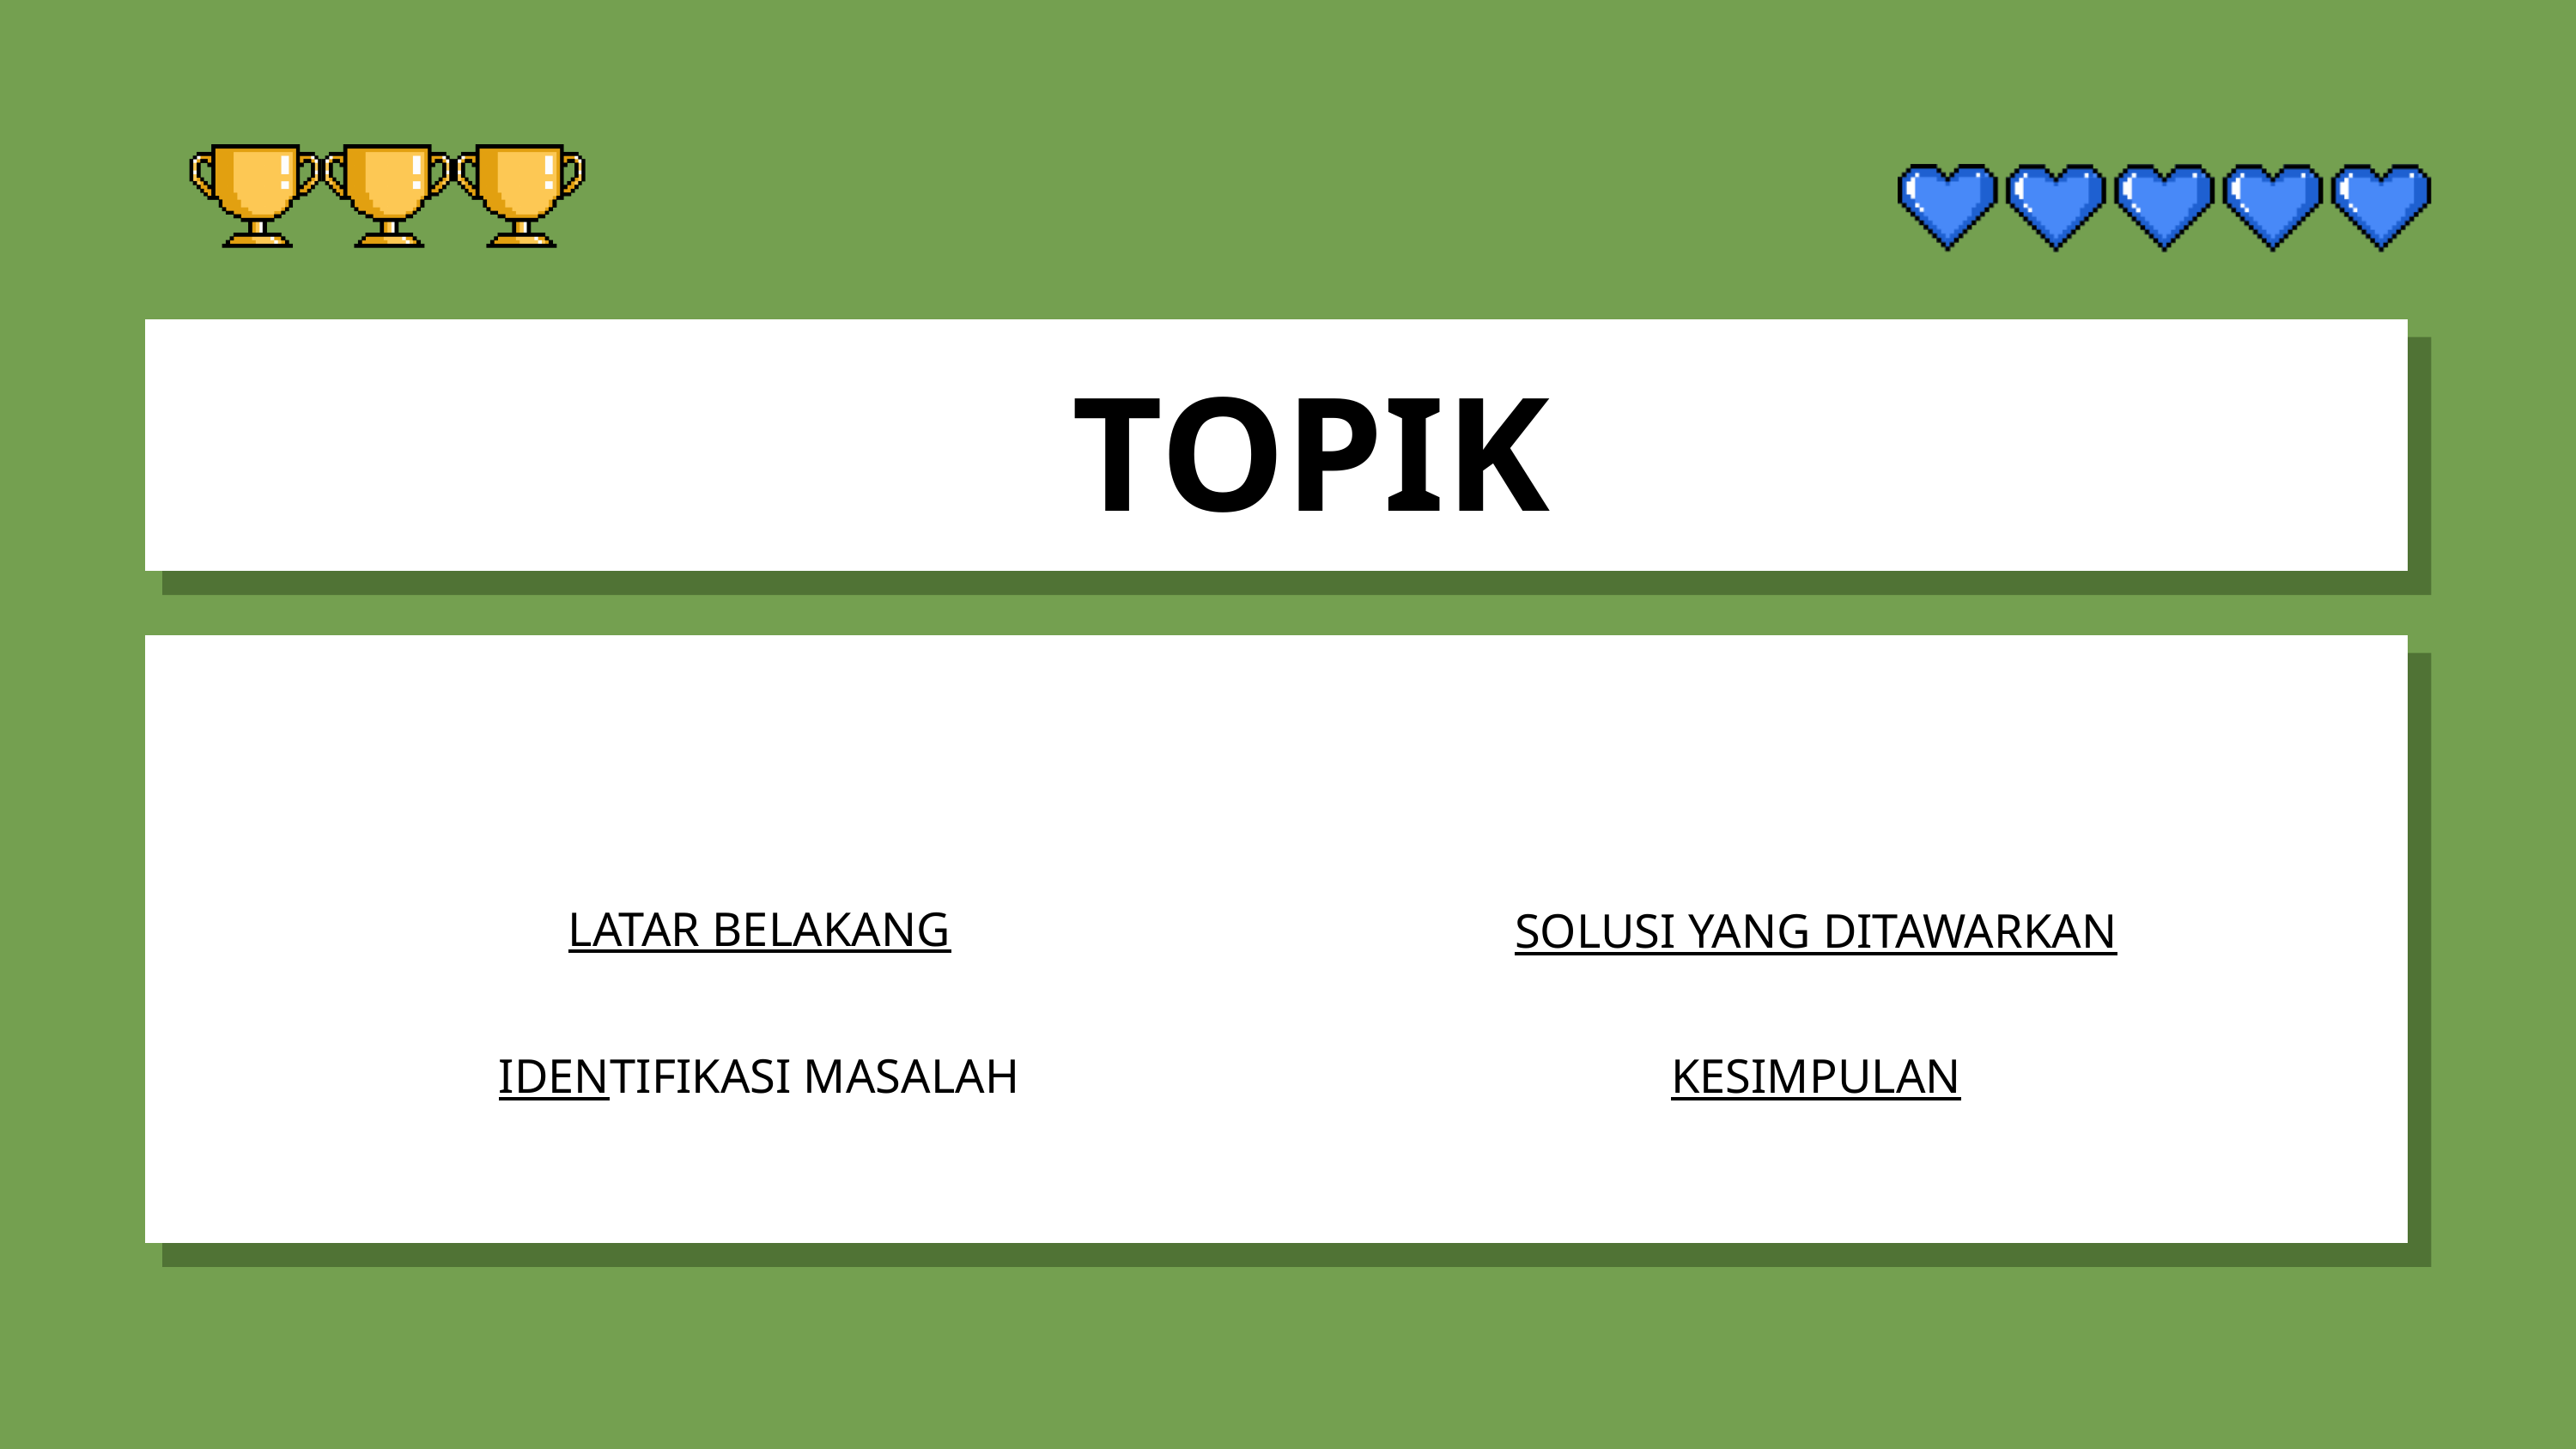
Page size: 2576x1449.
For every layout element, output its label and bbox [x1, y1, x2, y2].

text_box [189, 144, 586, 248]
text_box [1898, 164, 2432, 252]
text_box [144, 318, 2432, 596]
text_box [144, 635, 2432, 1267]
